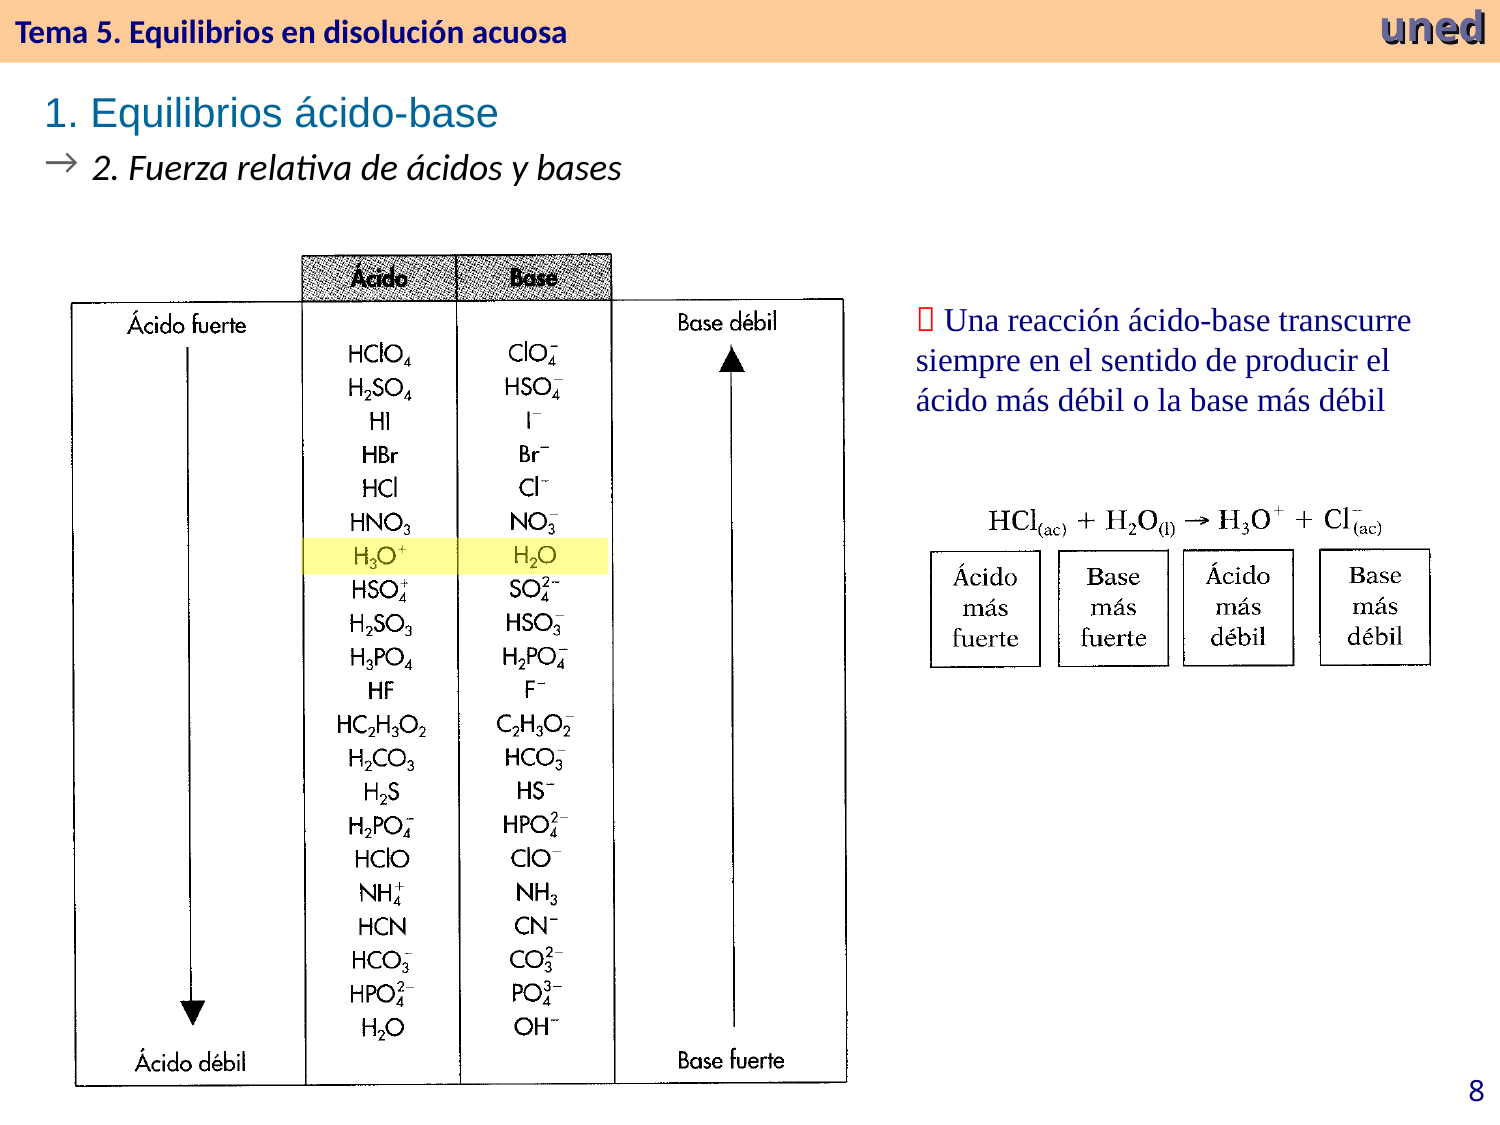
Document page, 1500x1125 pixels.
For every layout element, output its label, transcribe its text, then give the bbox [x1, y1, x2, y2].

text_box 1. Equilibrios ácido-base [29, 78, 880, 135]
text_box uned [1364, 0, 1500, 50]
text_box  Una reacción ácido-base transcurre siempre en el sentido de producir el ácido más débil o la base más débil [901, 290, 1433, 426]
picture [65, 243, 865, 1098]
text_box Tema 5. Equilibrios en disolución acuosa [0, 0, 1088, 61]
text_box 2. Fuerza relativa de ácidos y bases [29, 135, 1282, 196]
text_box [0, 0, 1500, 63]
text_box 8 [1399, 1059, 1500, 1125]
picture [918, 499, 1443, 677]
